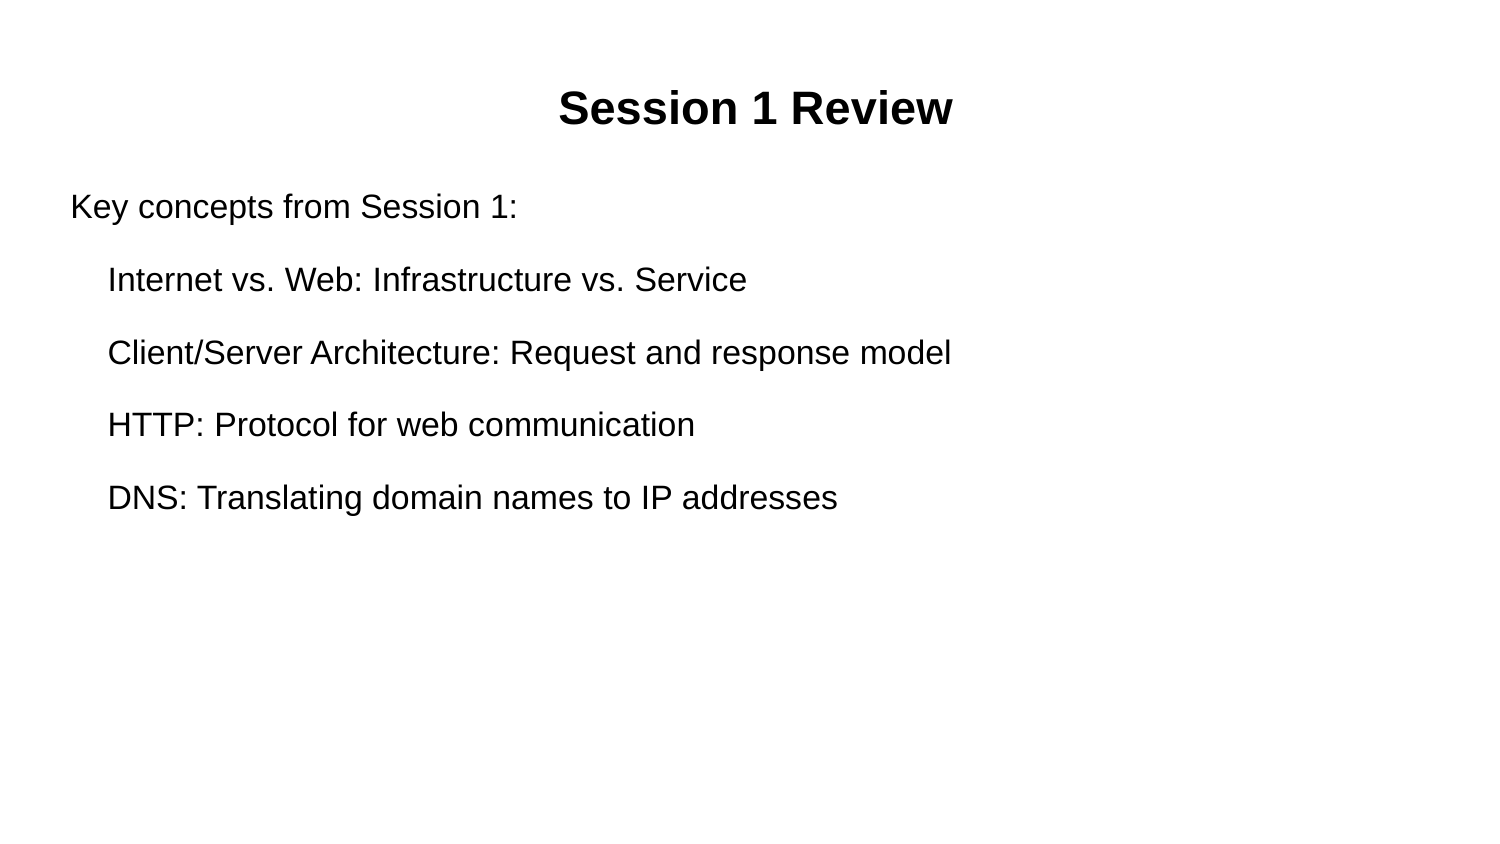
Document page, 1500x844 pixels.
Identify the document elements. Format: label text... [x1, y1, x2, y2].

text_box DNS: Translating domain names to IP addresses [107, 475, 1442, 517]
text_box HTTP: Protocol for web communication [107, 402, 1442, 444]
text_box Key concepts from Session 1: [70, 184, 1442, 226]
text_box Internet vs. Web: Infrastructure vs. Service [107, 257, 1442, 299]
text_box Client/Server Architecture: Request and response model [107, 330, 1442, 371]
text_box Session 1 Review [70, 77, 1442, 134]
